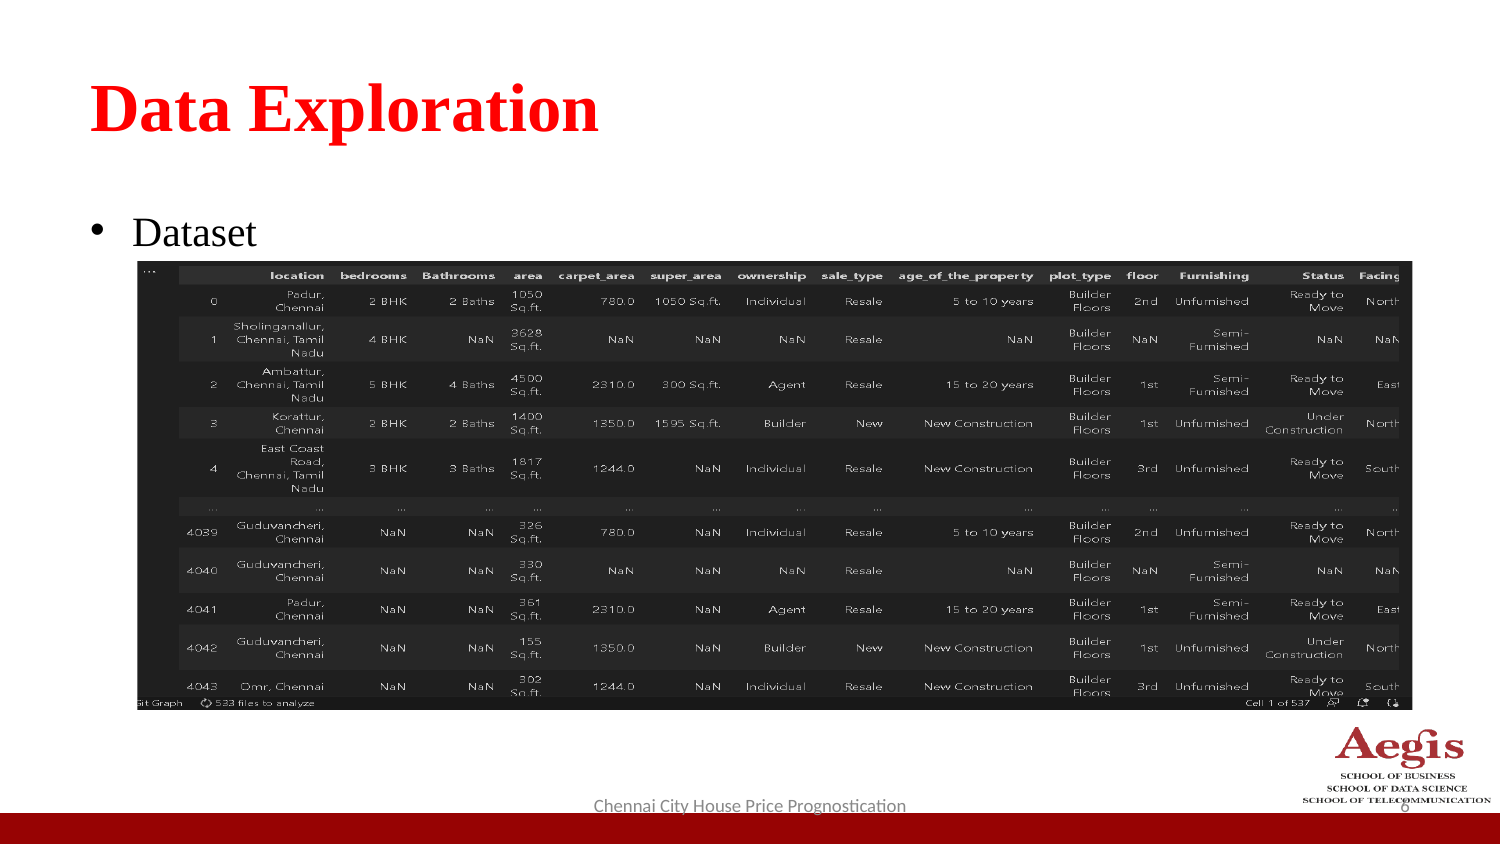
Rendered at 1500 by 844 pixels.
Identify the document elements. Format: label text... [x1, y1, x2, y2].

list Dataset [75, 196, 1425, 754]
picture [1303, 727, 1491, 803]
slide_number ‹#› [1074, 782, 1425, 827]
footer Chennai City House Price Prognostication [512, 782, 988, 827]
title Data Exploration [75, 33, 1425, 175]
picture [137, 261, 1413, 710]
